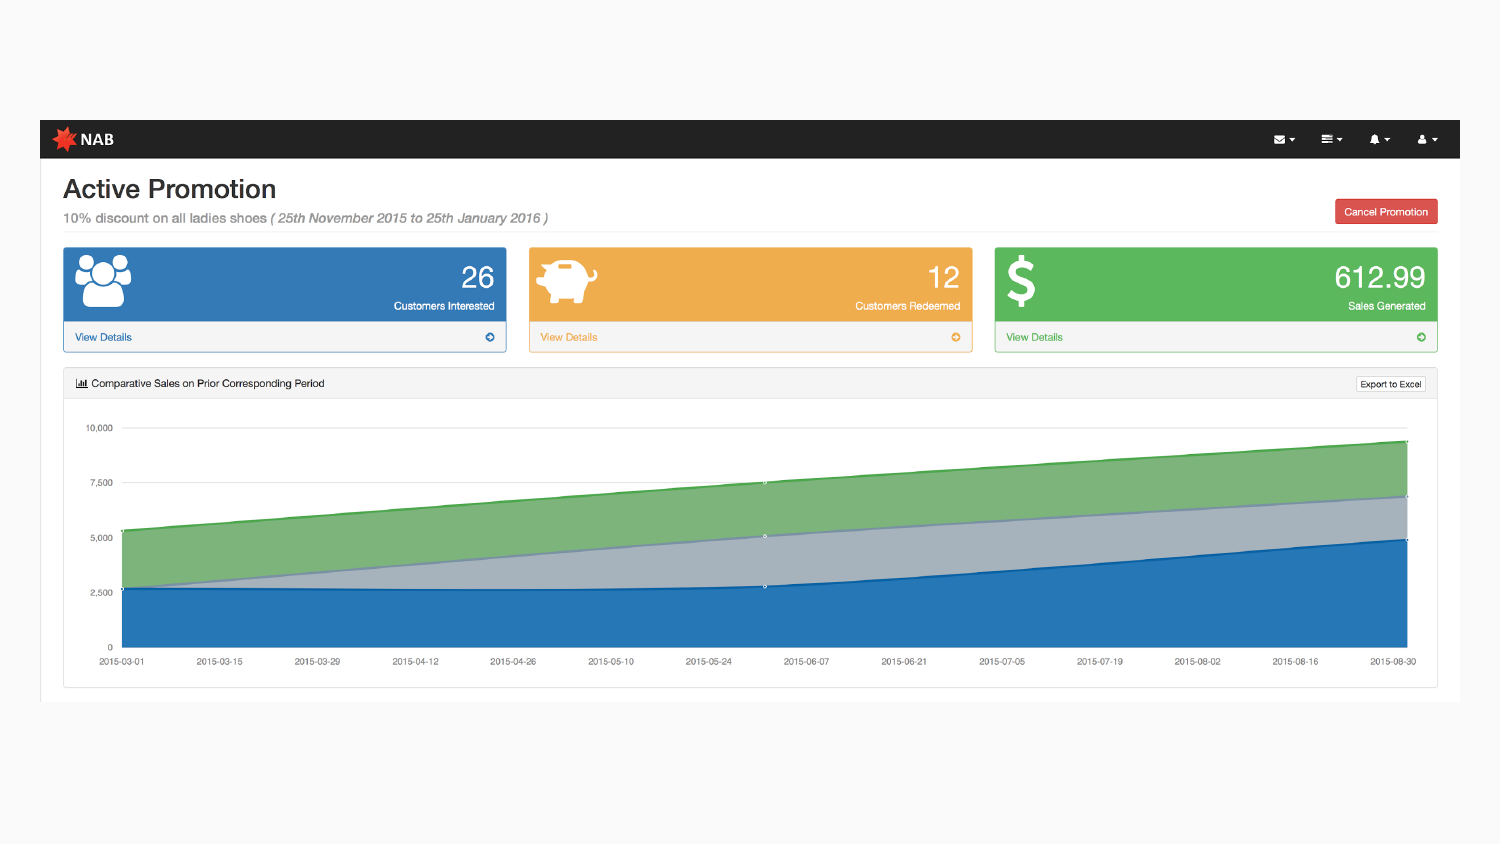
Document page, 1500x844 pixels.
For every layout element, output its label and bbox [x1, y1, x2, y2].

picture [40, 120, 1460, 703]
